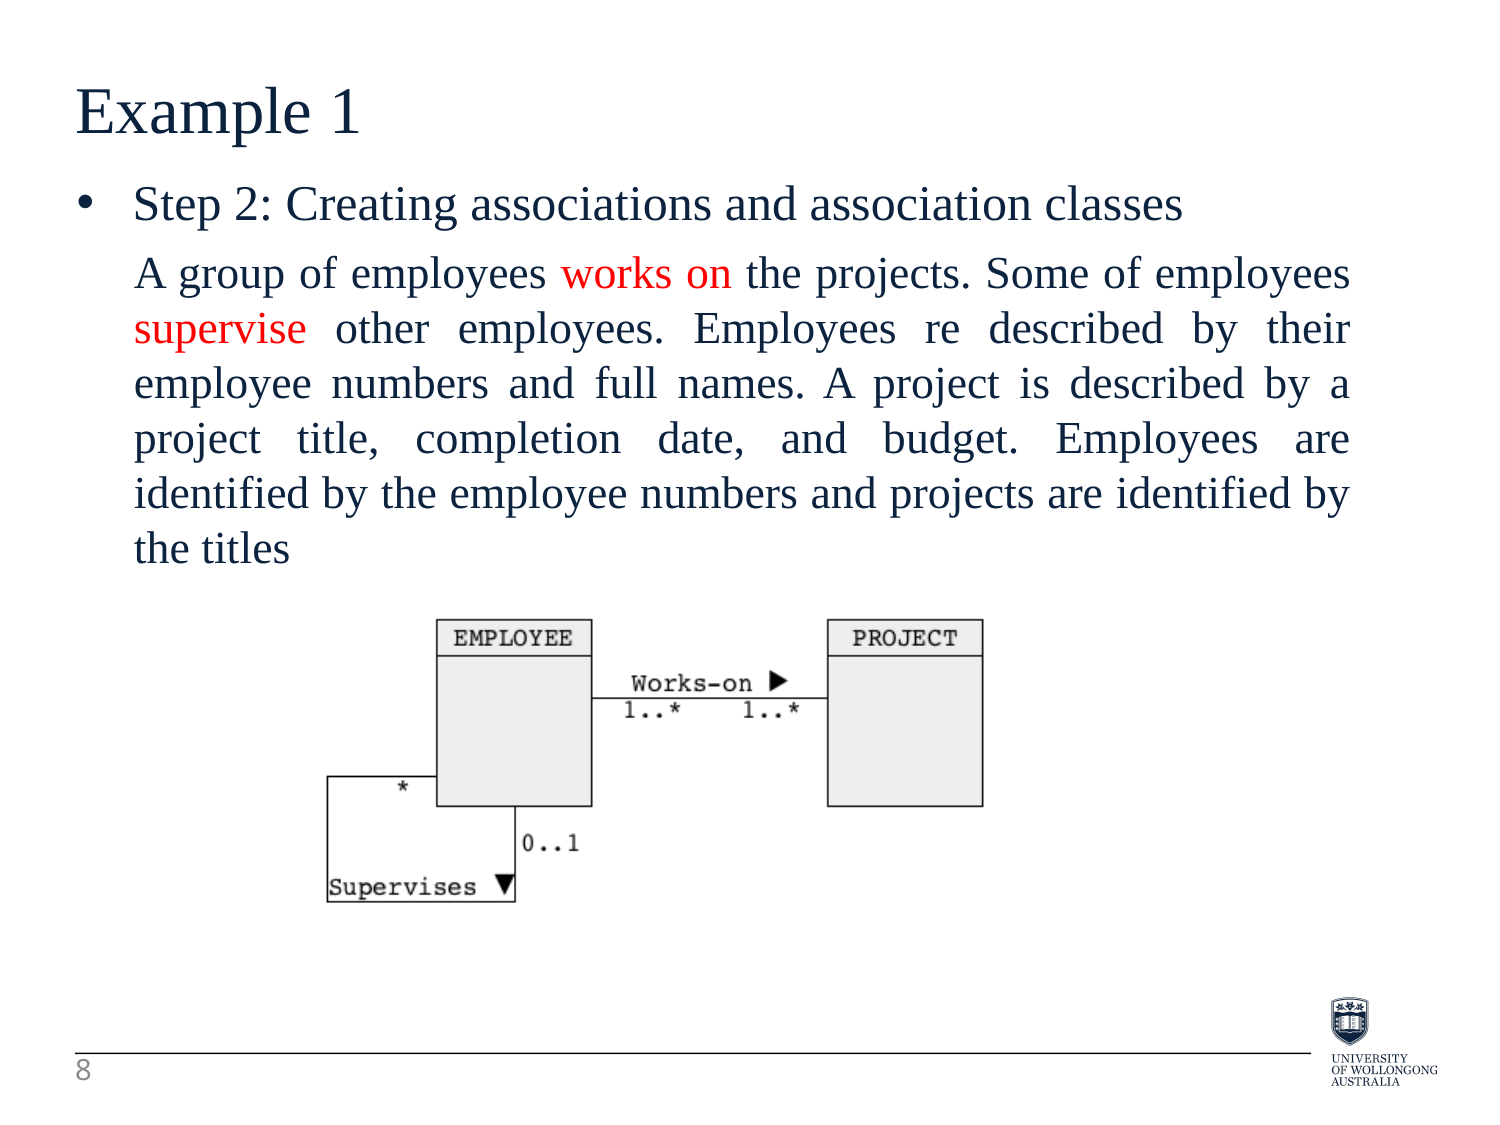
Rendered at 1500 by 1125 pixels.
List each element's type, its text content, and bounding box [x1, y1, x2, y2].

text_box Example 1 [75, 67, 1412, 206]
text_box 8 [74, 1059, 135, 1091]
text_box Step 2: Creating associations and association classes A group of employees works on the projects. Some of employees supervise other employees. Employees re described by their employee numbers and full names. A project is described by a project title, completion date, and budget. Employees are identified by the employee numbers and projects are identified by the titles [74, 170, 1367, 244]
picture [280, 587, 1015, 964]
